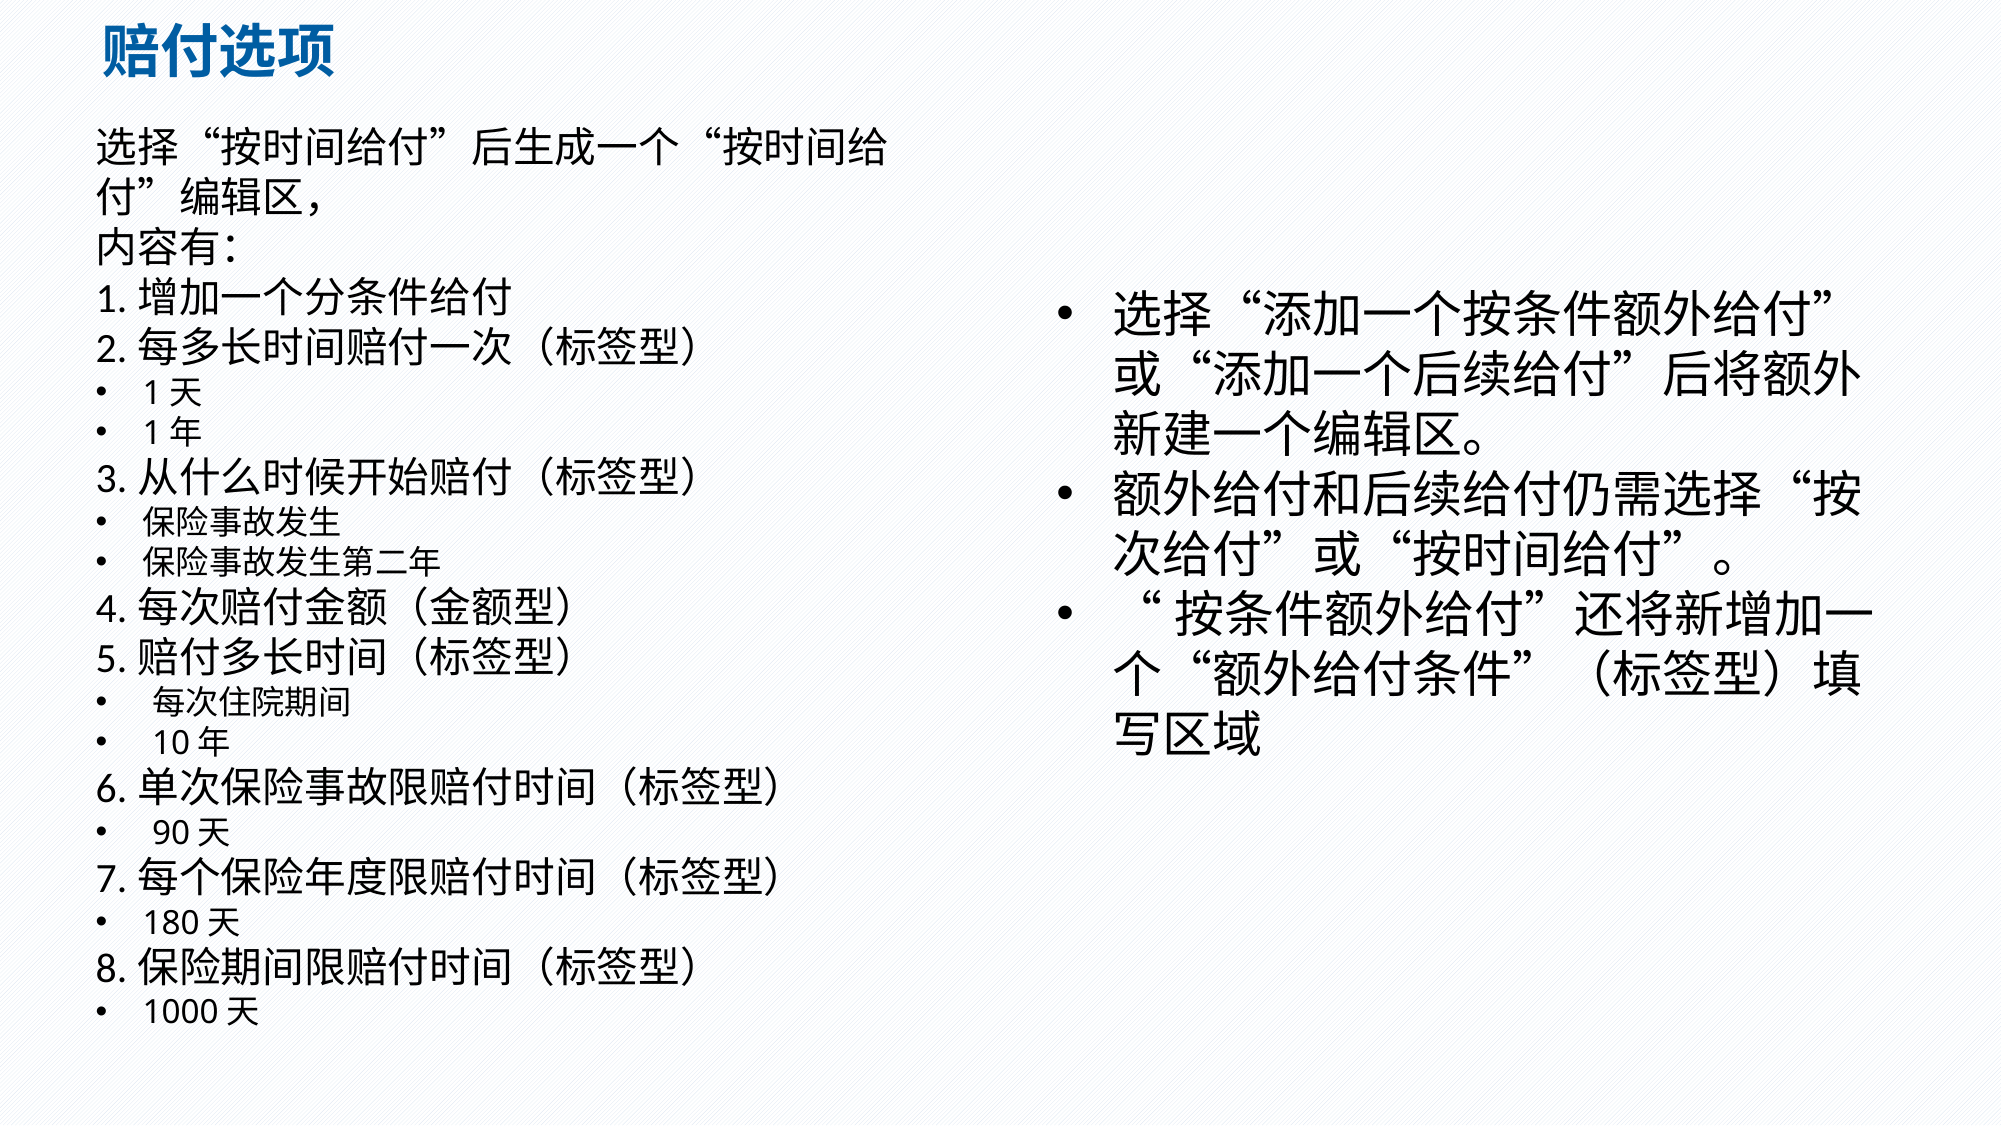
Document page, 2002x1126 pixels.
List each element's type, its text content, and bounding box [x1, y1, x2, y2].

text_box 选择“添加一个按条件额外给付”或“添加一个后续给付”后将额外新建一个编辑区。 额外给付和后续给付仍需选择“按次给付”或“按时间给付”。 “按条件额外给付”还将新增加一个“额外给付条件”（标签型）填写区域 [1041, 275, 1916, 770]
text_box 选择“按时间给付”后生成一个“按时间给付”编辑区， 内容有： 1.增加一个分条件给付 2.每多长时间赔付一次（标签型） 1天 1年 3.从什么时候开始赔付（标签型） 保险事故发生 保险事故发生第二年 4.每次赔付金额（金额型） 5.赔付多长时间（标签型） 每次住院期间 10年 6.单次保险事故限赔付时间（标签型） 90天 7.每个保险年度限赔付时间（标签型） 180天 8.保险期间限赔付时间（标签型） 1000天 [80, 113, 979, 1038]
text_box 赔付选项 [0, 6, 489, 92]
